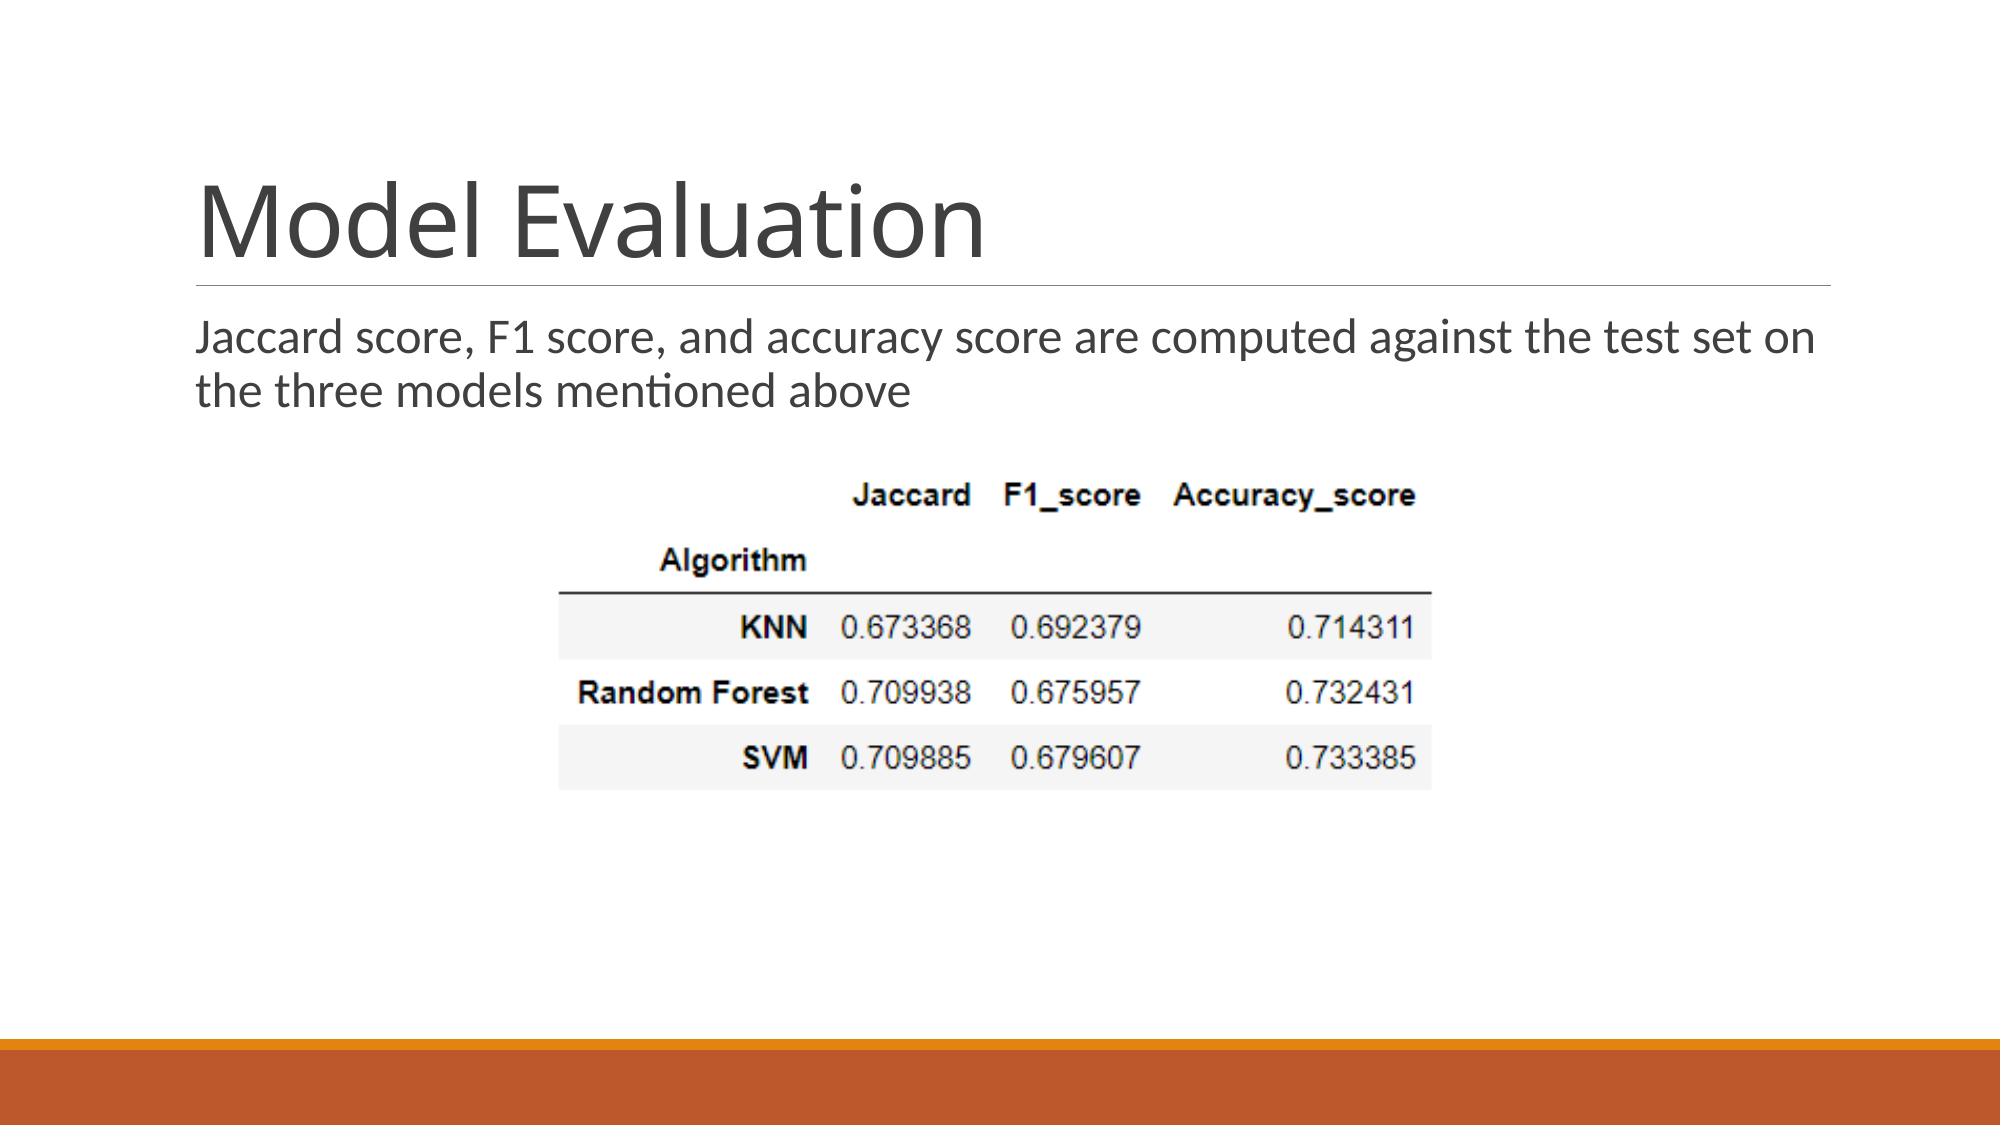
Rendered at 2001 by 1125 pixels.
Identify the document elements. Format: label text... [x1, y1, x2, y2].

picture [550, 462, 1450, 804]
list Jaccard score, F1 score, and accuracy score are computed against the test set on the three models mentioned above [180, 302, 1830, 963]
title Model Evaluation [180, 47, 1830, 285]
